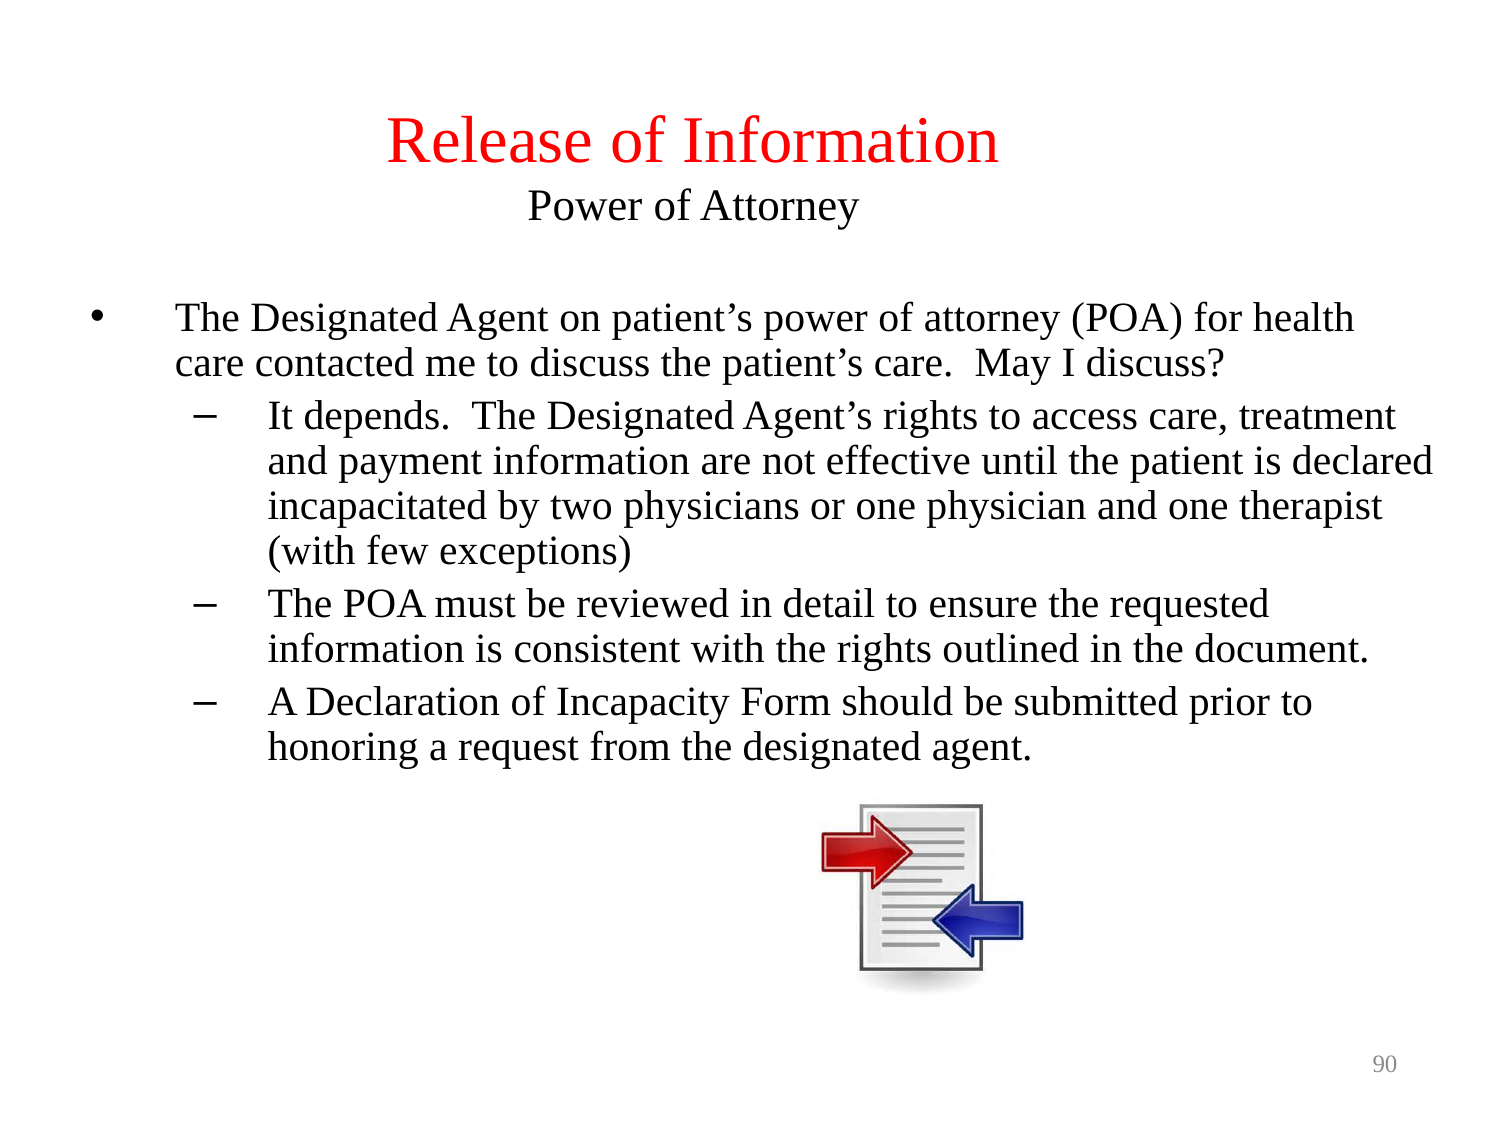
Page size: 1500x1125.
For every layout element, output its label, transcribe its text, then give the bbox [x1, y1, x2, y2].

picture [816, 774, 1026, 998]
slide_number 90 [1100, 1025, 1413, 1100]
list The Designated Agent on patient’s power of attorney (POA) for health care contacted me to discuss the patient’s care. May I discuss? It depends. The Designated Agent’s rights to access care, treatment and payment information are not effective until the patient is declared incapacitated by two physicians or one physician and one therapist (with few exceptions) The POA must be reviewed in detail to ensure the requested information is consistent with the rights outlined in the document. A Declaration of Incapacity Form should be submitted prior to honoring a request from the designated agent. [75, 287, 1450, 838]
title Release of Information Power of Attorney [150, 87, 1238, 238]
